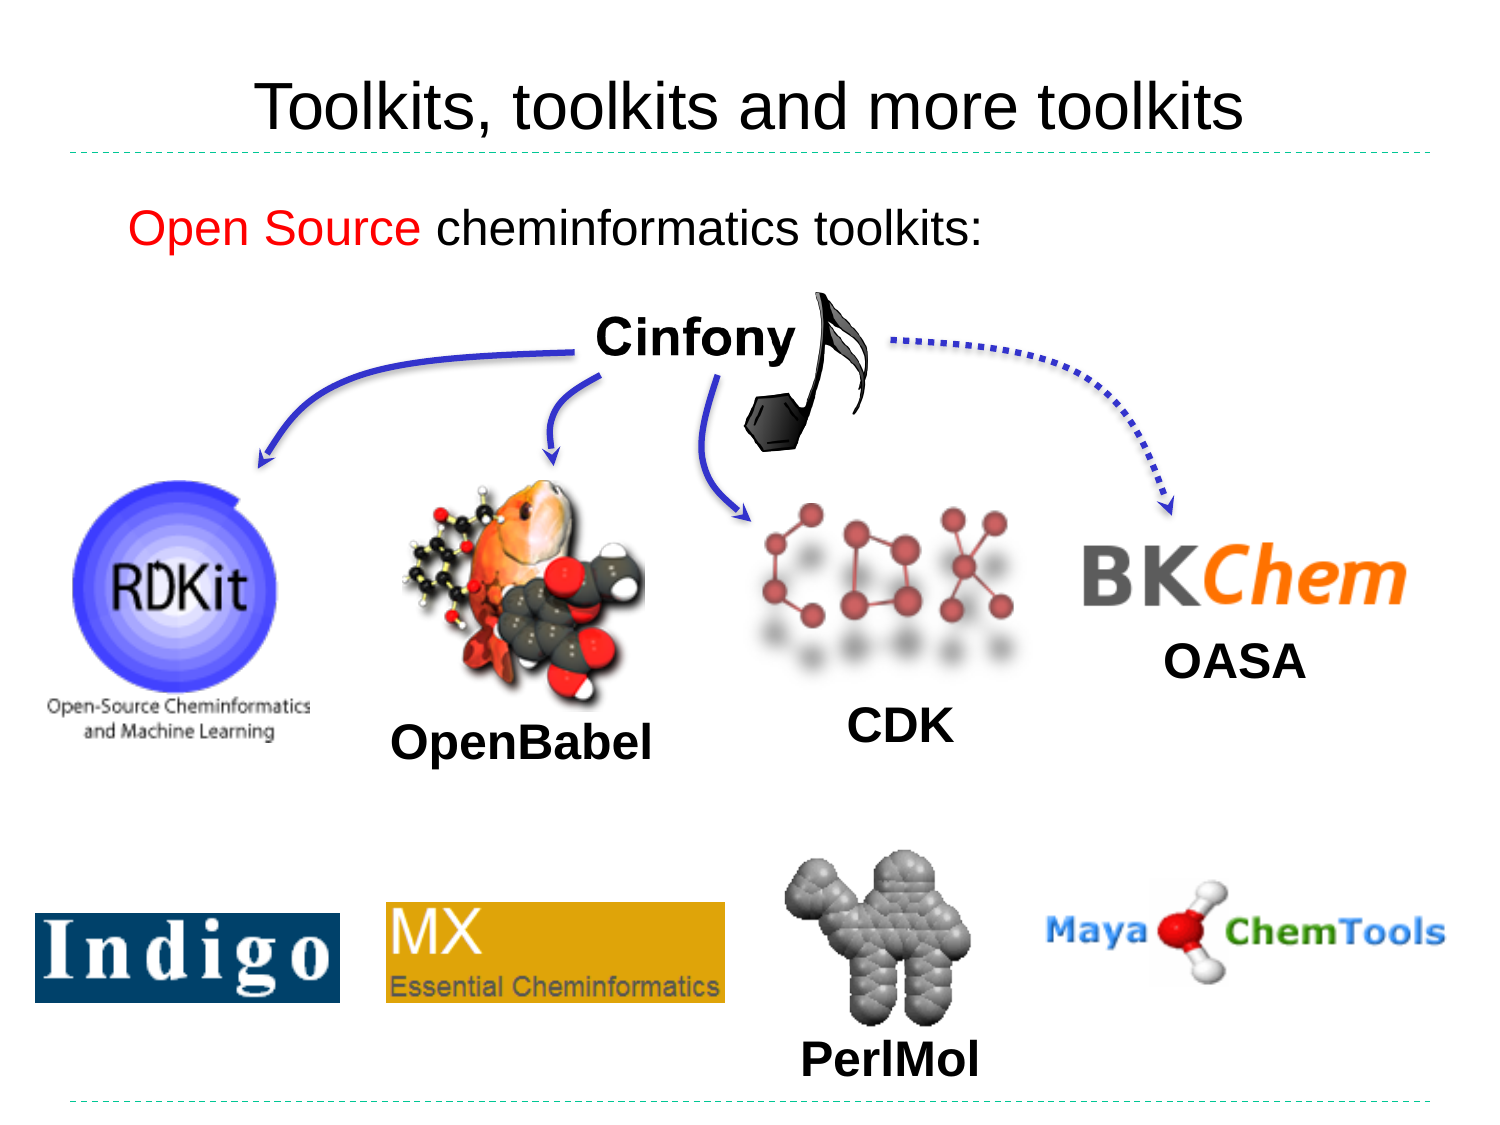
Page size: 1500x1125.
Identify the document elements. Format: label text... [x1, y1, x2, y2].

picture [46, 480, 310, 744]
text_box [541, 376, 592, 467]
title Toolkits, toolkits and more toolkits [112, 52, 1388, 153]
list Open Source cheminformatics toolkits: [112, 187, 1388, 282]
picture [1042, 878, 1453, 987]
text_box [1077, 538, 1409, 697]
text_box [738, 503, 1039, 762]
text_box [773, 843, 1020, 1096]
picture [386, 902, 725, 1003]
text_box [890, 336, 1175, 516]
text_box [257, 349, 575, 469]
picture [34, 913, 341, 1003]
text_box [699, 460, 747, 510]
picture [597, 292, 868, 452]
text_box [374, 480, 727, 779]
